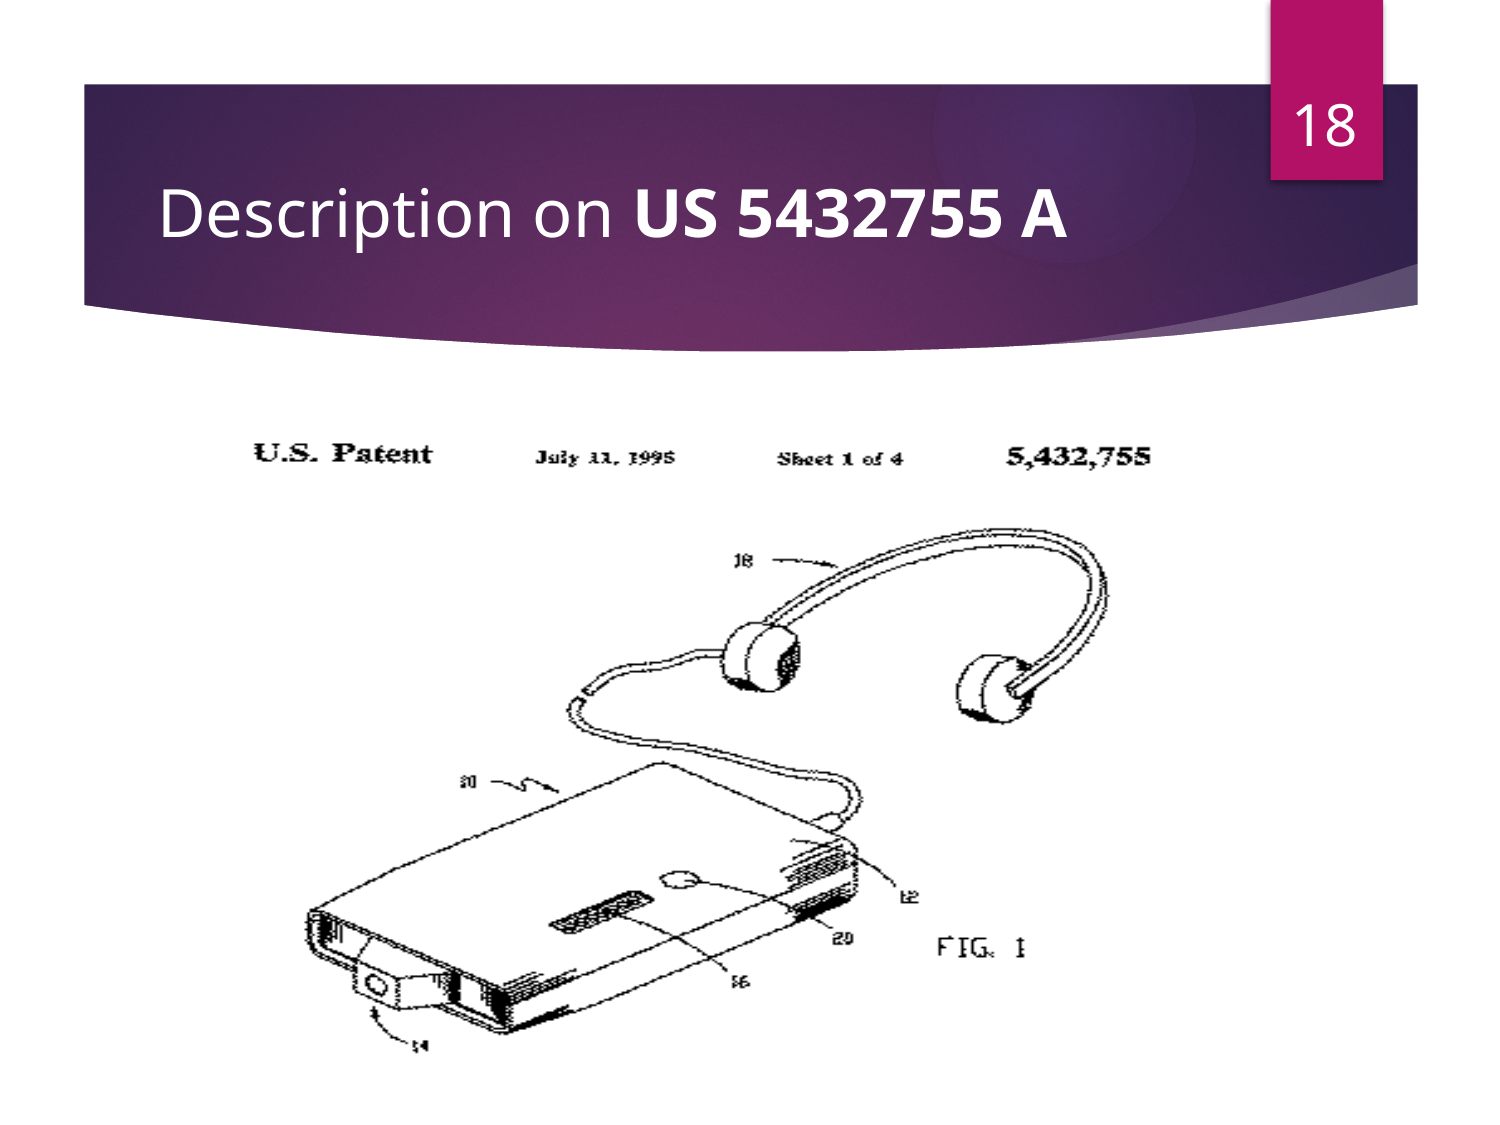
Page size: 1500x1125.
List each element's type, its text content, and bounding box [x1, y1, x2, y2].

slide_number 18 [1259, 48, 1390, 175]
title Description on US 5432755 A [142, 152, 1183, 269]
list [141, 369, 1221, 1057]
